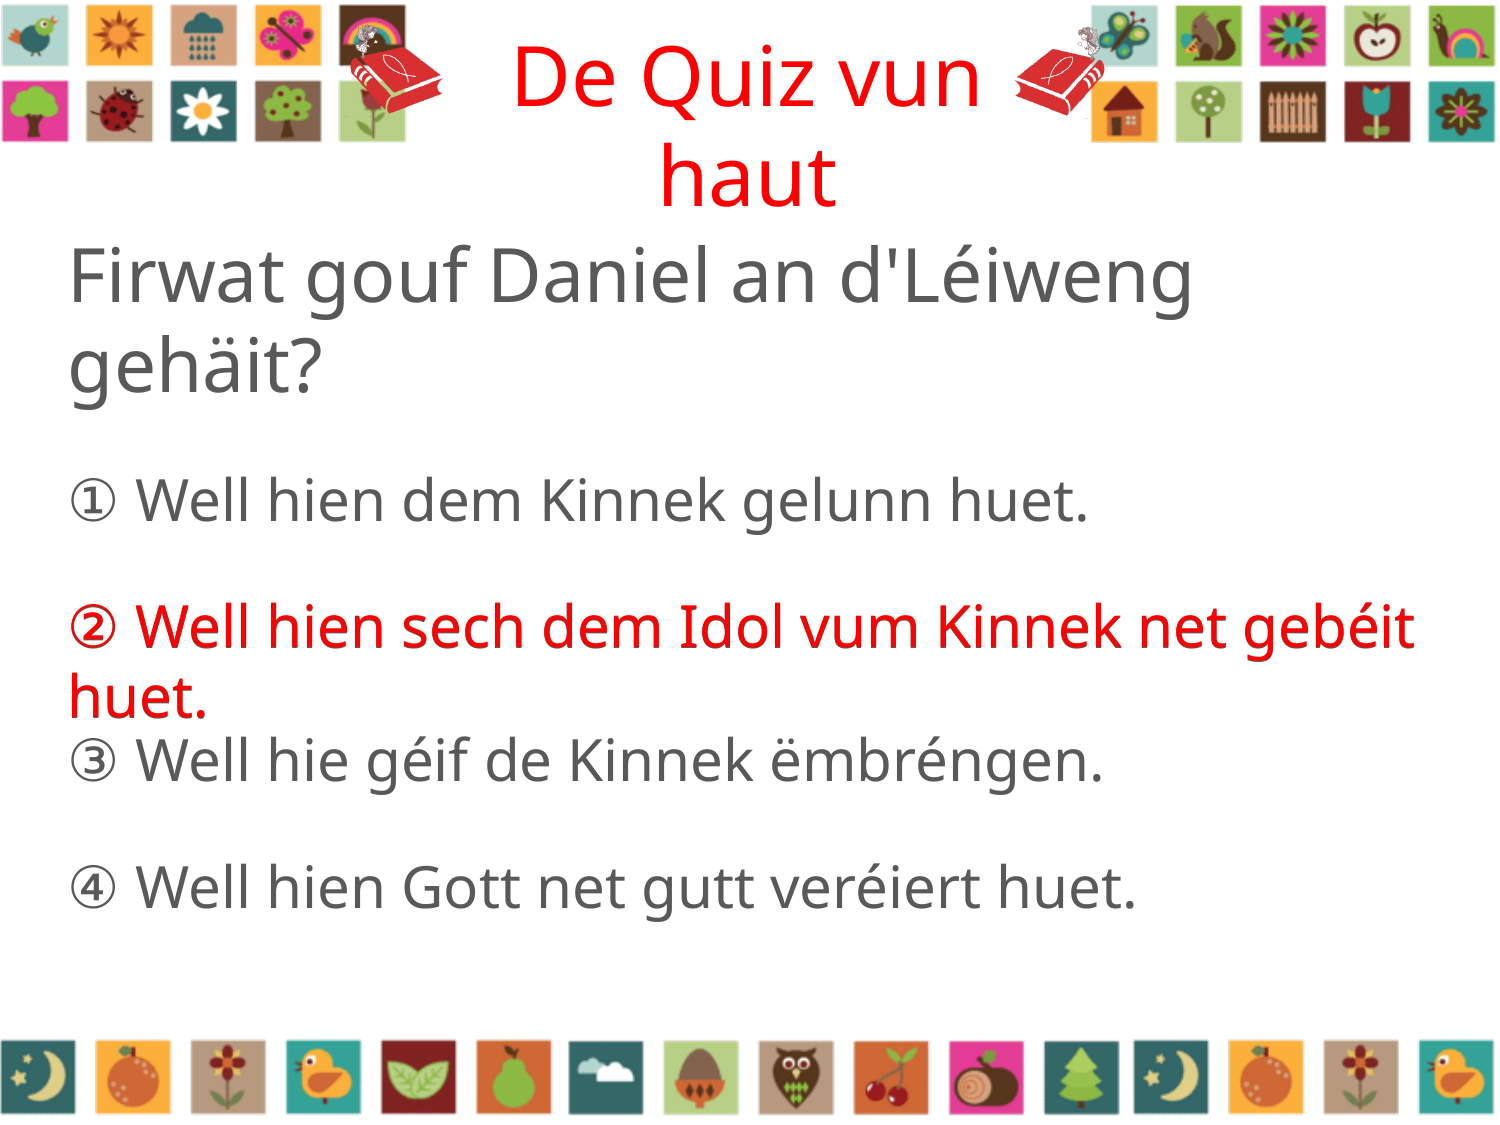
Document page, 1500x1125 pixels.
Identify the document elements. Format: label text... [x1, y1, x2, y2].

text_box ④ Well hien Gott net gutt veréiert huet. [53, 842, 1483, 928]
picture [982, 3, 1500, 150]
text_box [0, 1028, 1500, 1118]
text_box De Quiz vun haut [414, 16, 1080, 219]
picture [0, 3, 475, 150]
text_box ① Well hien dem Kinnek gelunn huet. [53, 456, 1436, 541]
text_box ③ Well hie géif de Kinnek ëmbréngen. [53, 736, 1483, 801]
text_box Firwat gouf Daniel an d'Léiweng gehäit? [53, 219, 1436, 415]
text_box ② Well hien sech dem Idol vum Kinnek net gebéit huet. [53, 581, 1483, 736]
